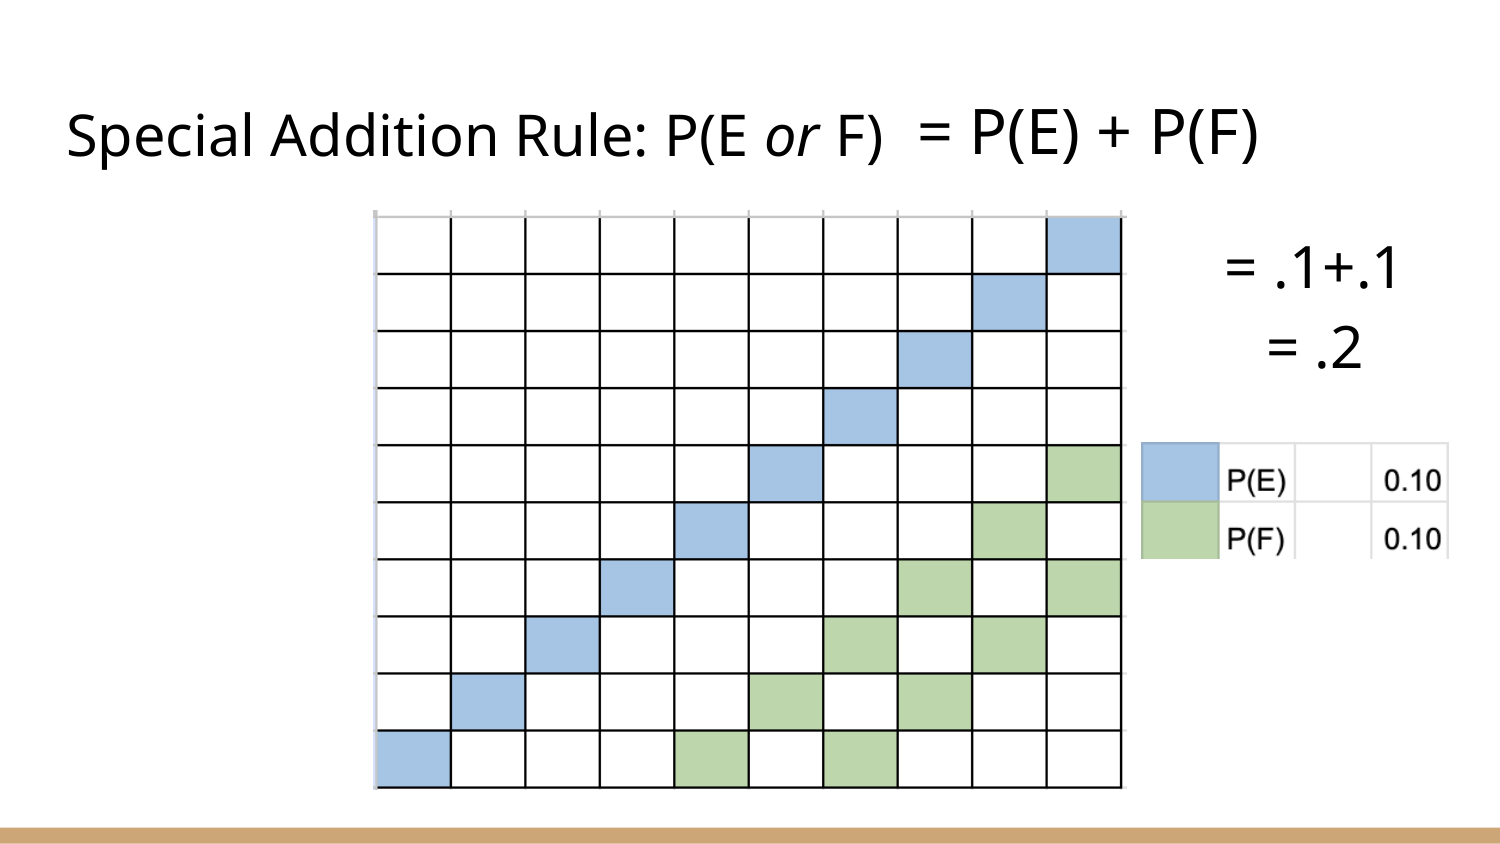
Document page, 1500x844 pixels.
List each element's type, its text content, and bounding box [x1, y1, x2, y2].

title = P(E) + P(F) [902, 51, 1278, 189]
title Special Addition Rule: P(E or F) [51, 51, 902, 189]
picture [372, 210, 1127, 791]
picture [1141, 441, 1450, 560]
title = .1+.1 = .2 [1127, 209, 1500, 401]
